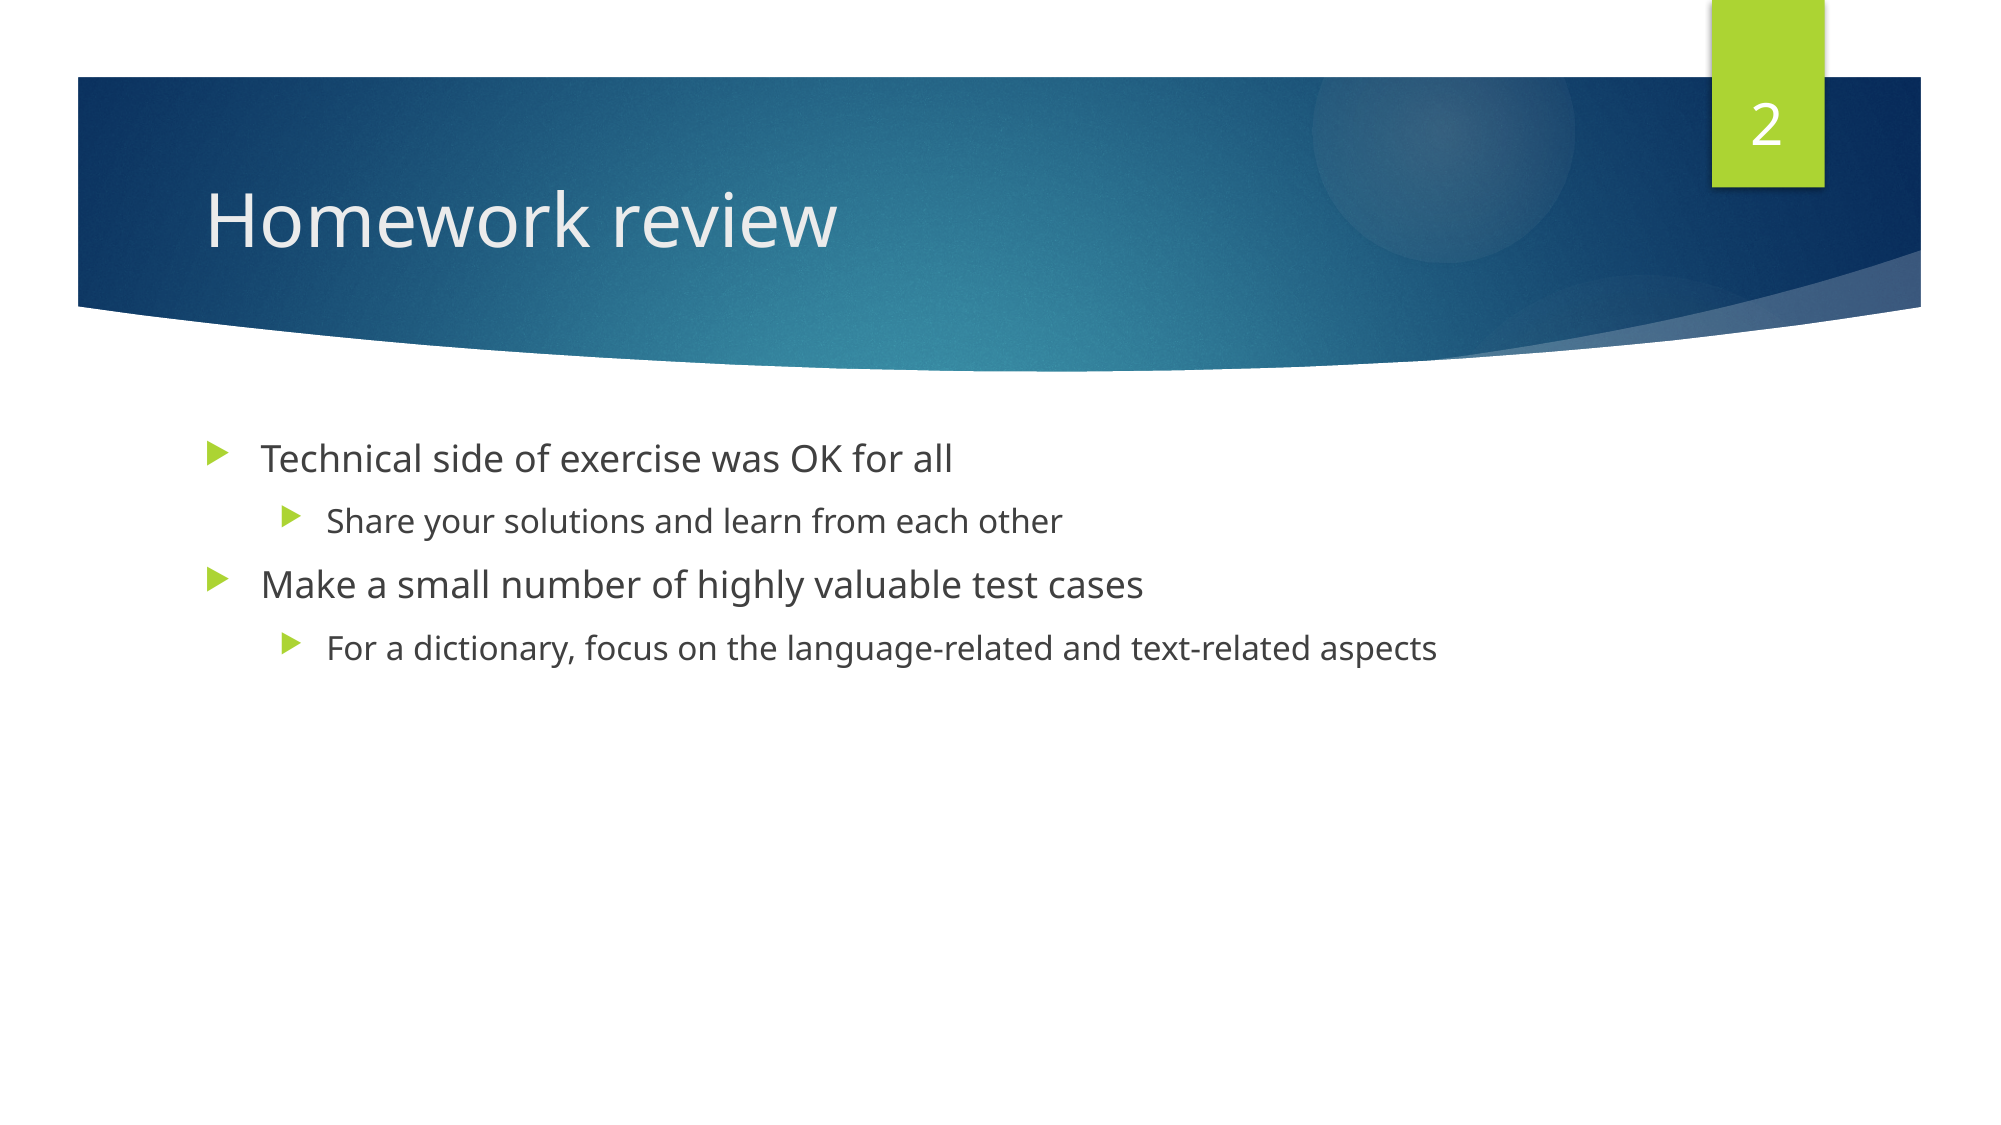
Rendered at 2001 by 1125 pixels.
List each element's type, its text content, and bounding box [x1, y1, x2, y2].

title Homework review [189, 159, 1627, 276]
list Technical side of exercise was OK for all Share your solutions and learn from each other Make a small number of highly valuable test cases For a dictionary, focus on the language-related and text-related aspects [189, 427, 1627, 988]
slide_number 2 [1698, 48, 1836, 175]
